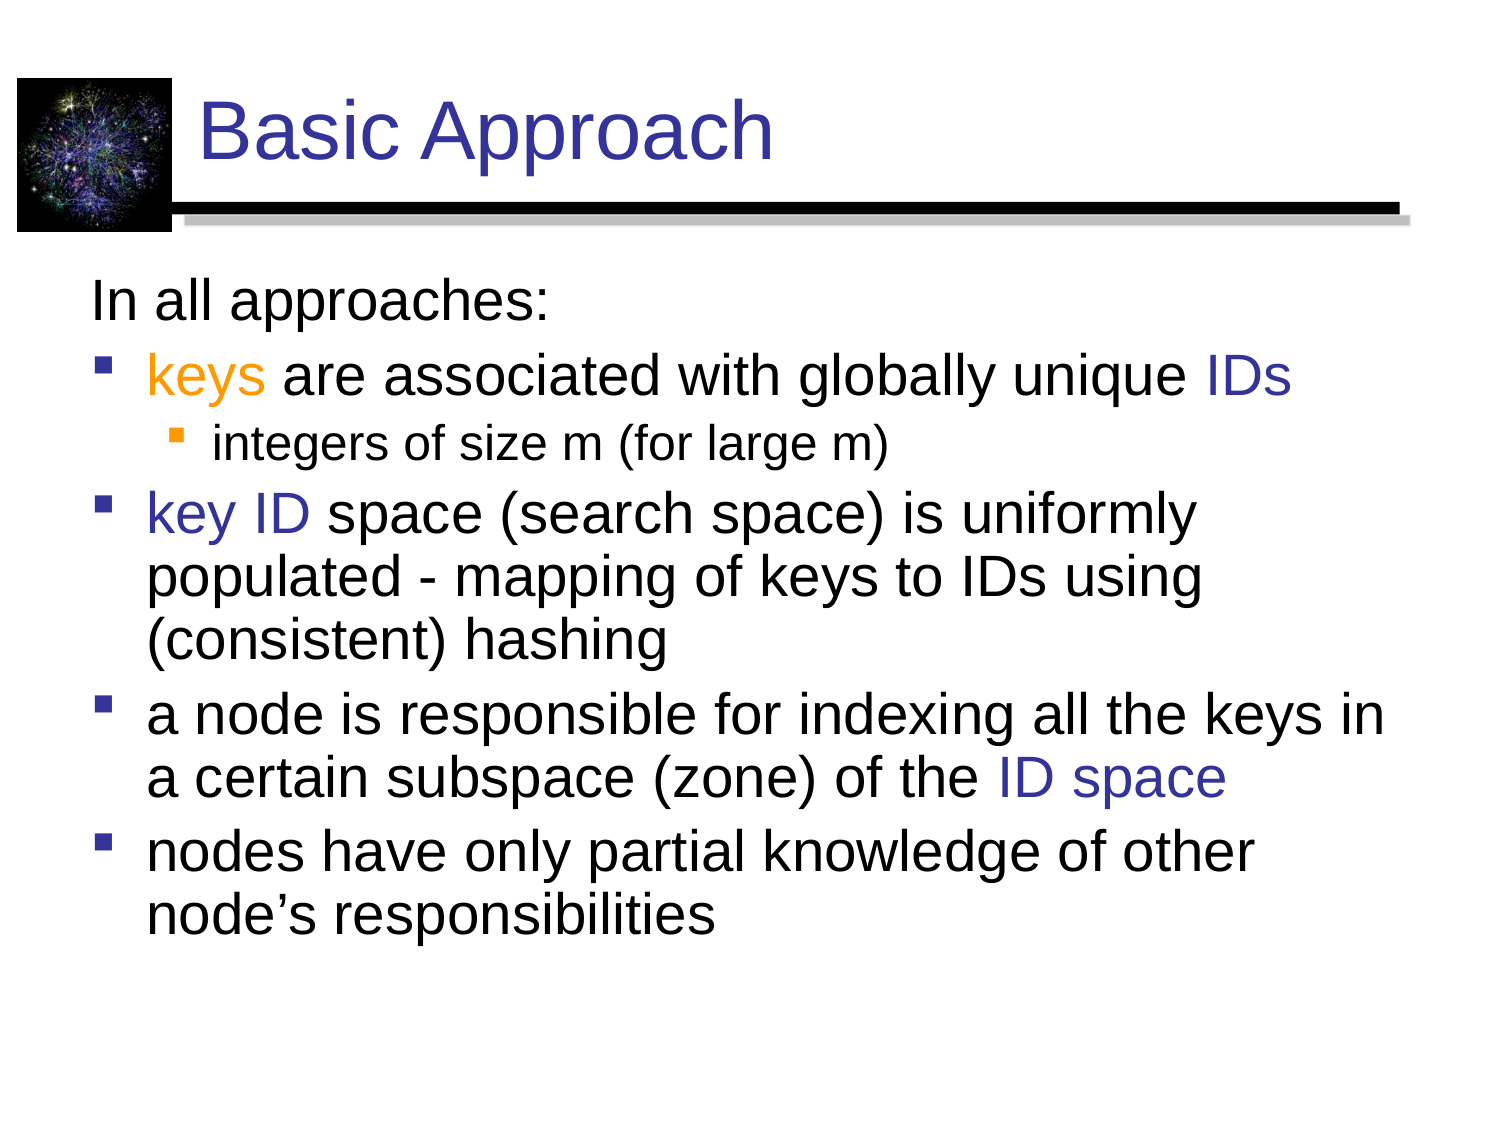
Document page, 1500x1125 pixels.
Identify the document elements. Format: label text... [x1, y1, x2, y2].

list In all approaches: keys are associated with globally unique IDs integers of size m (for large m) key ID space (search space) is uniformly populated - mapping of keys to IDs using (consistent) hashing a node is responsible for indexing all the keys in a certain subspace (zone) of the ID space nodes have only partial knowledge of other node’s responsibilities [74, 262, 1426, 1006]
picture [17, 78, 172, 232]
title Basic Approach [182, 54, 1448, 198]
